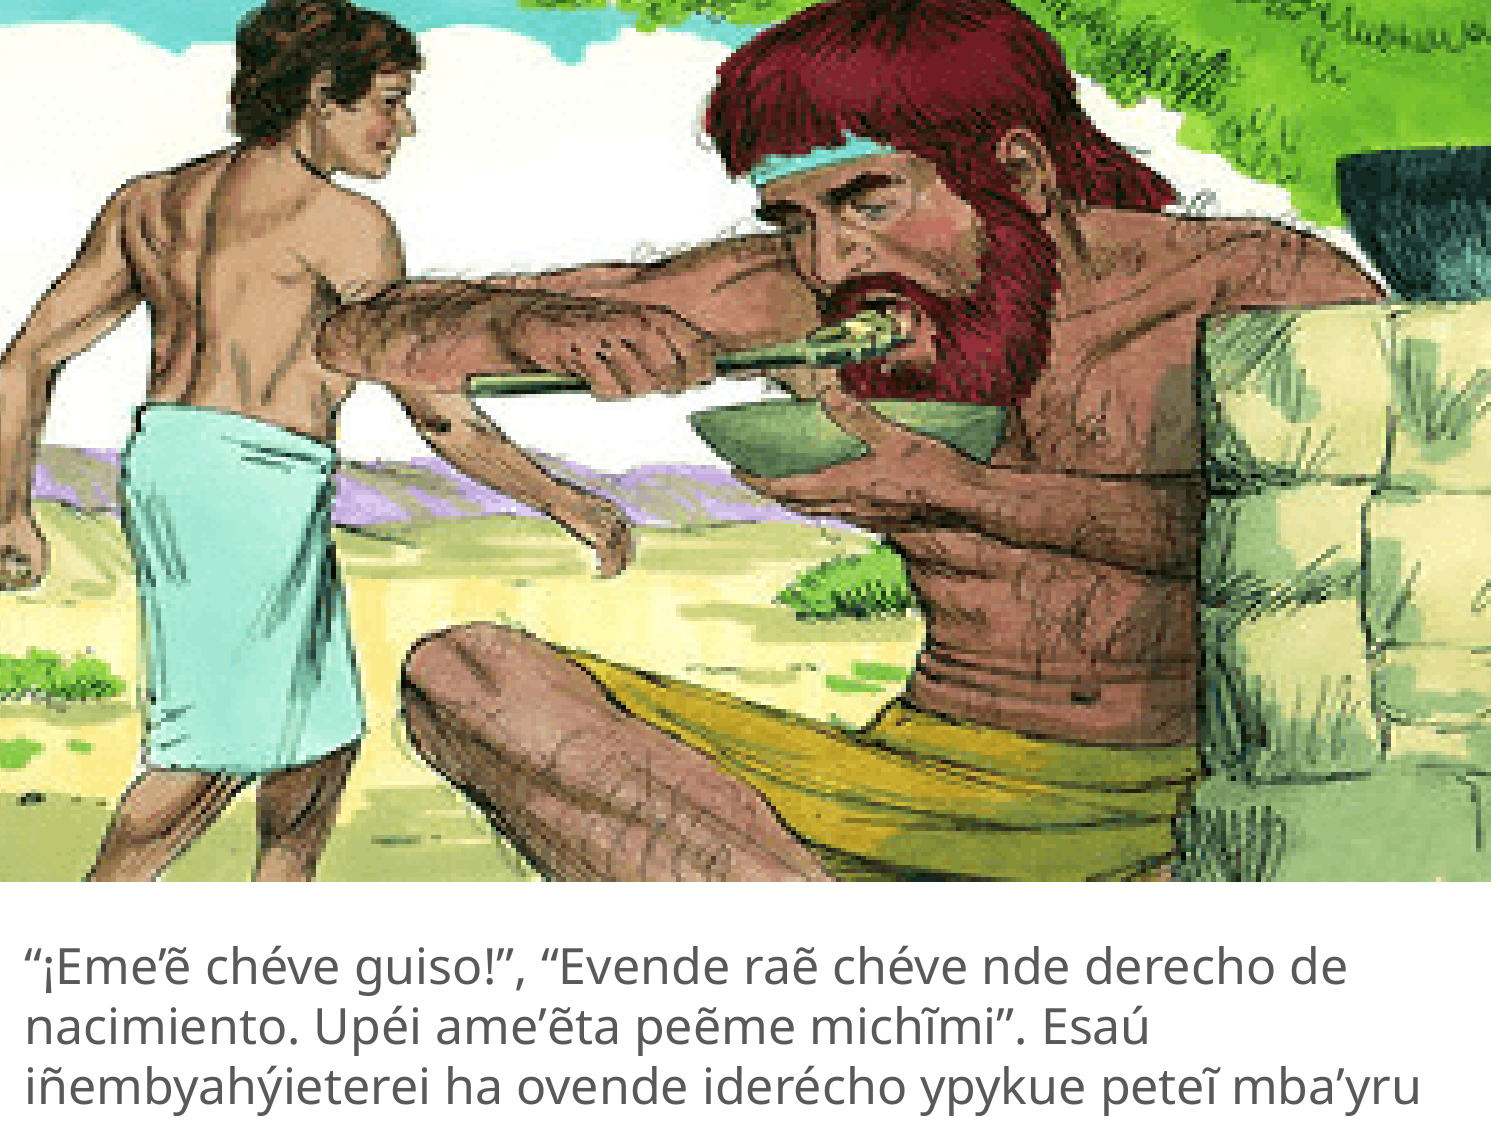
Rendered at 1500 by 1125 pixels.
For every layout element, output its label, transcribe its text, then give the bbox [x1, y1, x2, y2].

picture [0, 0, 1491, 882]
text_box “¡Eme’ẽ chéve guiso!”, “Evende raẽ chéve nde derecho de nacimiento. Upéi ameʼẽta peẽme michĩmi”. Esaú iñembyahýieterei ha ovende iderécho ypykue peteĩ mbaʼyru guiso pytã rehe. [9, 927, 1495, 1125]
